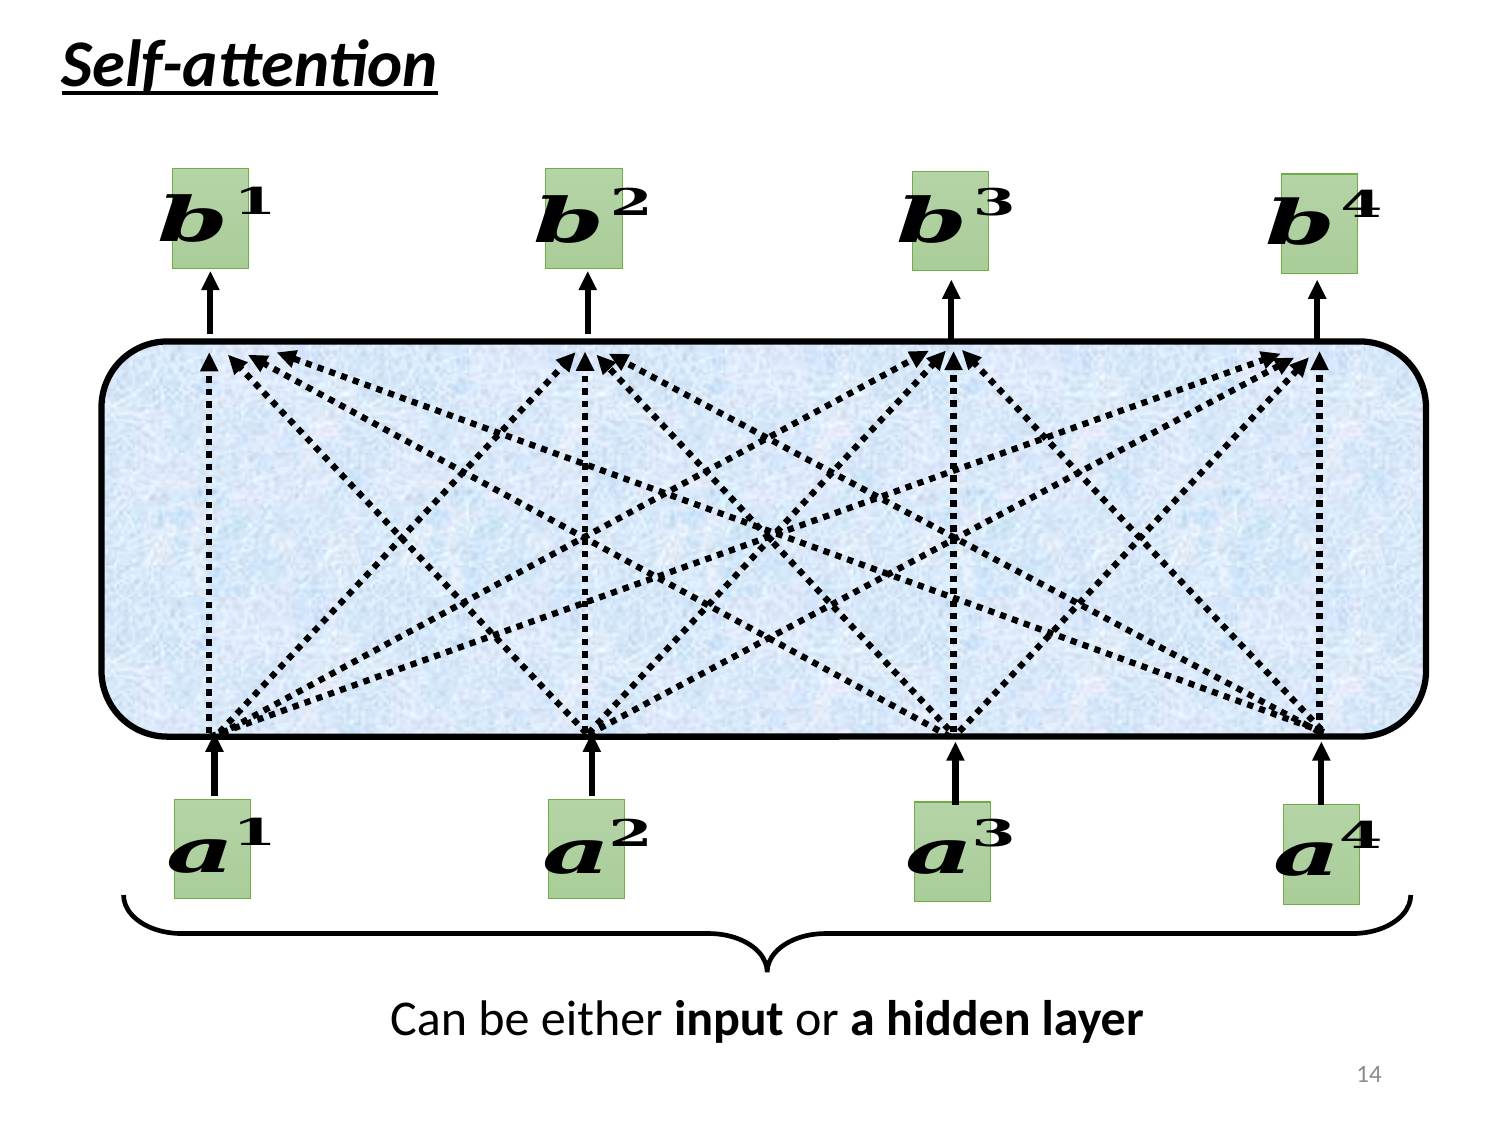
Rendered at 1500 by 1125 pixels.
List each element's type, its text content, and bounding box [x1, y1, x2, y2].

text_box [100, 340, 1427, 738]
text_box [172, 168, 249, 269]
text_box [548, 799, 625, 894]
text_box [545, 168, 623, 269]
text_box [210, 353, 1281, 737]
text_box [588, 357, 1294, 735]
text_box [912, 171, 989, 271]
text_box [914, 801, 991, 894]
text_box [1281, 173, 1358, 274]
text_box Self-attention [47, 12, 454, 107]
text_box Can be either input or a hidden layer [342, 977, 1192, 1053]
text_box [174, 799, 251, 894]
text_box [1283, 804, 1360, 894]
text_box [962, 350, 1322, 730]
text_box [1320, 352, 1324, 733]
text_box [959, 357, 1309, 732]
text_box [123, 894, 1412, 973]
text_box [210, 271, 1318, 343]
slide_number 14 [1059, 1042, 1397, 1103]
